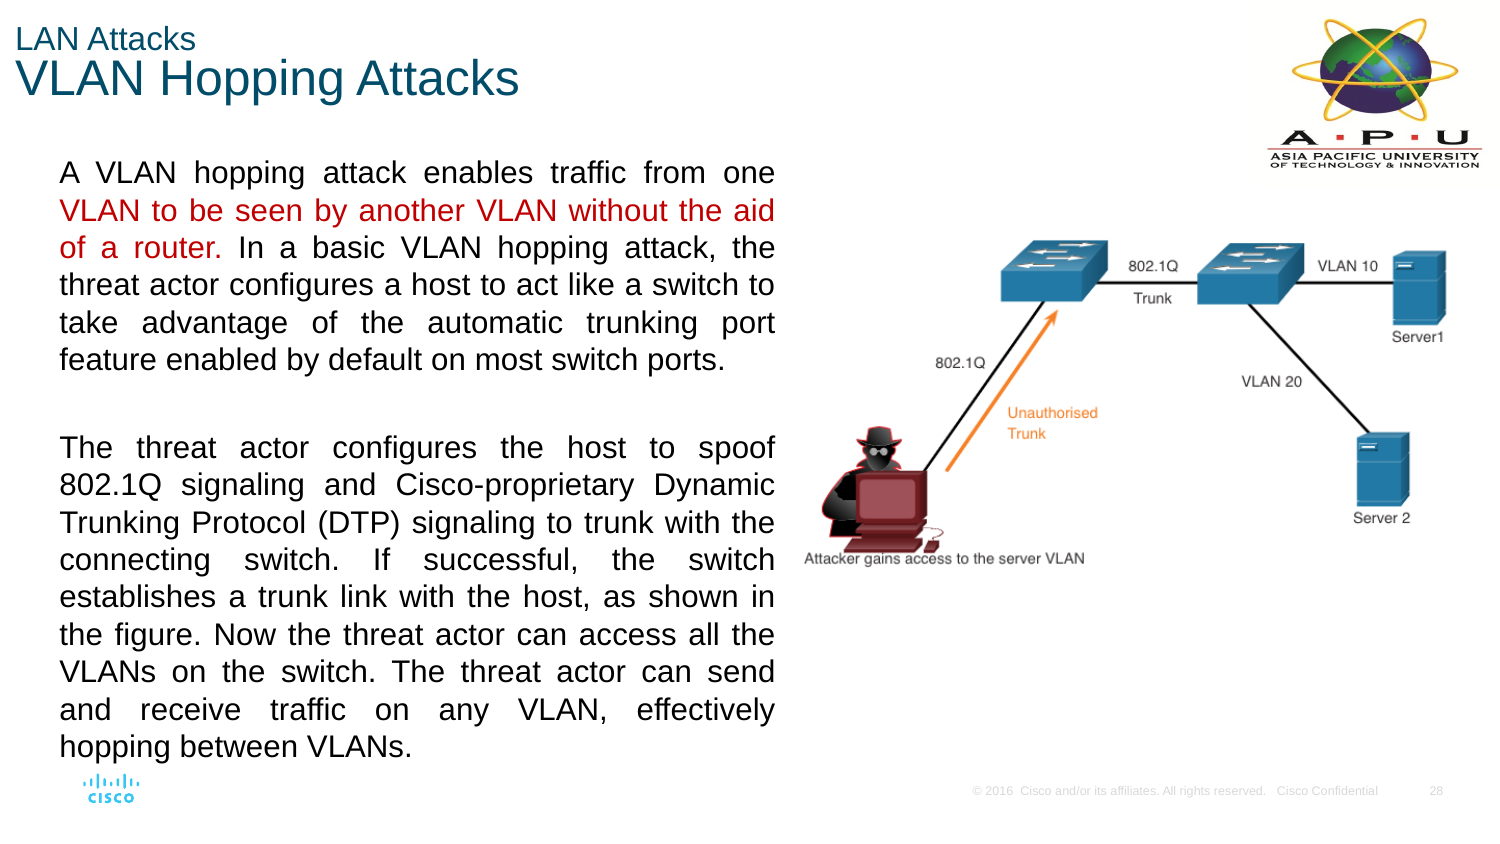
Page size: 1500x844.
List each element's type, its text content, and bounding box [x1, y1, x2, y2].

list A VLAN hopping attack enables traffic from one VLAN to be seen by another VLAN without the aid of a router. In a basic VLAN hopping attack, the threat actor configures a host to act like a switch to take advantage of the automatic trunking port feature enabled by default on most switch ports. The threat actor configures the host to spoof 802.1Q signaling and Cisco-proprietary Dynamic Trunking Protocol (DTP) signaling to trunk with the connecting switch. If successful, the switch establishes a trunk link with the host, as shown in the figure. Now the threat actor can access all the VLANs on the switch. The threat actor can send and receive traffic on any VLAN, effectively hopping between VLANs. [44, 144, 792, 745]
picture [1251, 0, 1500, 187]
title LAN Attacks VLAN Hopping Attacks [0, 5, 1369, 126]
picture [799, 213, 1456, 572]
